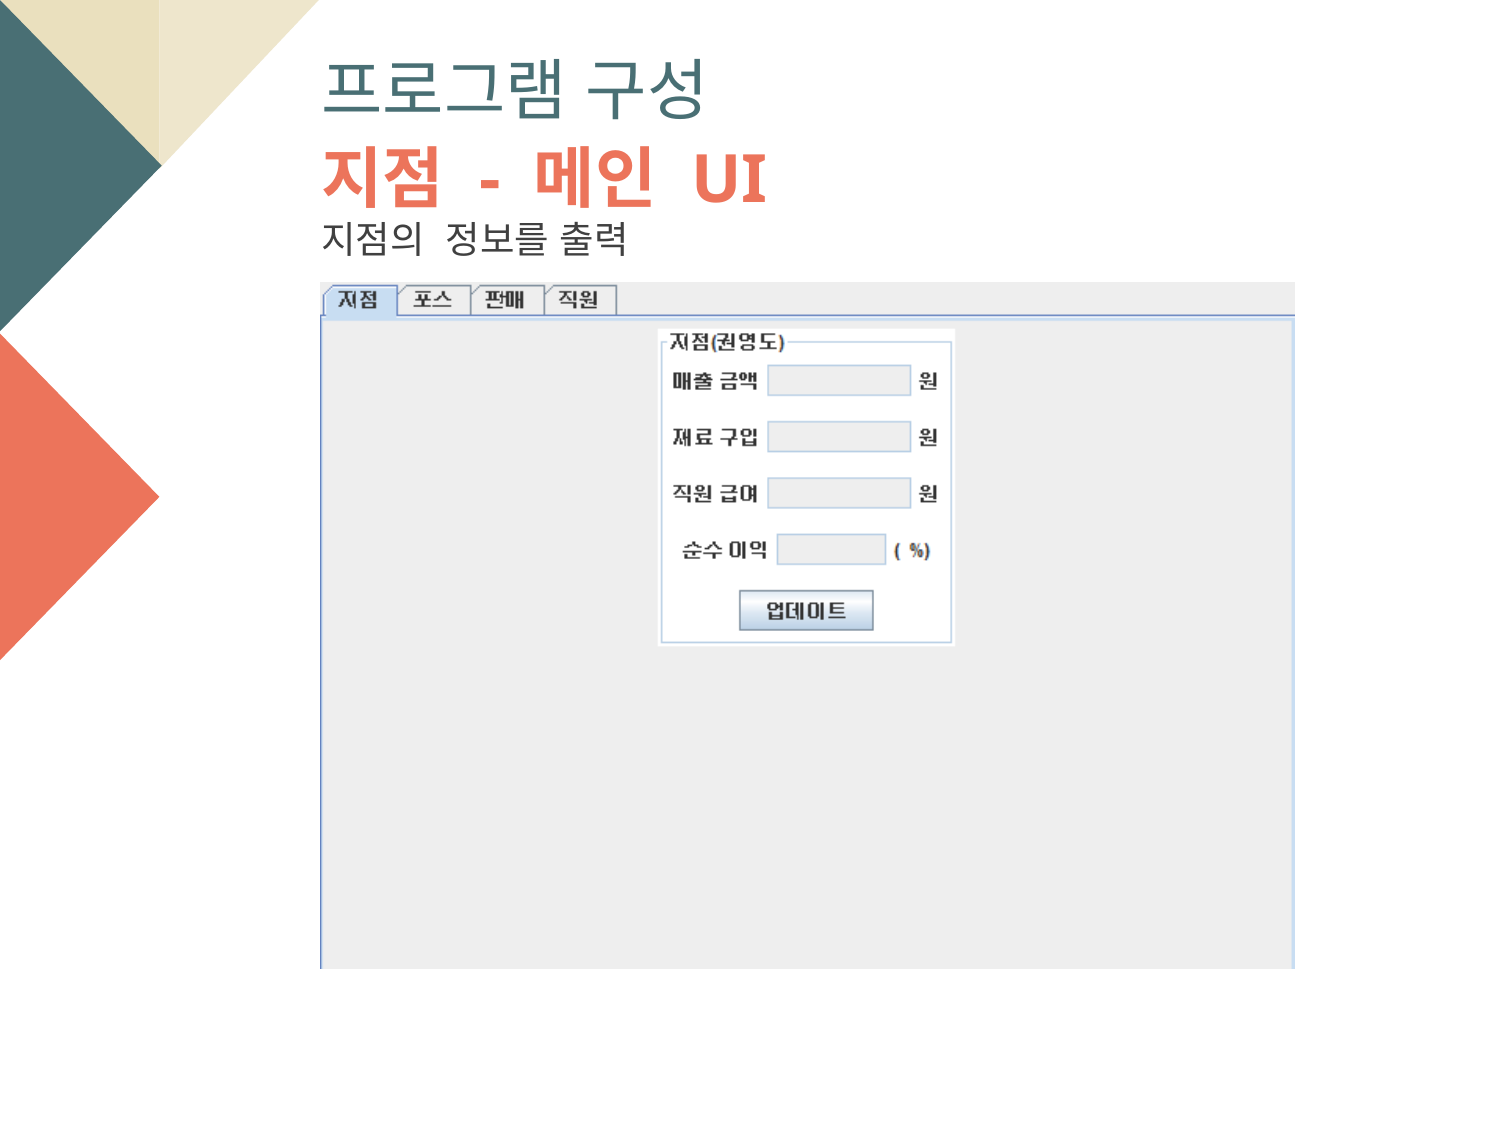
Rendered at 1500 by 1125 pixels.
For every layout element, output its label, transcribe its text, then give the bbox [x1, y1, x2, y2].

text_box 지점 - 메인 UI [306, 137, 823, 200]
text_box 프로그램 구성 [306, 49, 1275, 138]
text_box 지점의 정보를 출력 [306, 208, 1309, 307]
picture [320, 282, 1295, 969]
